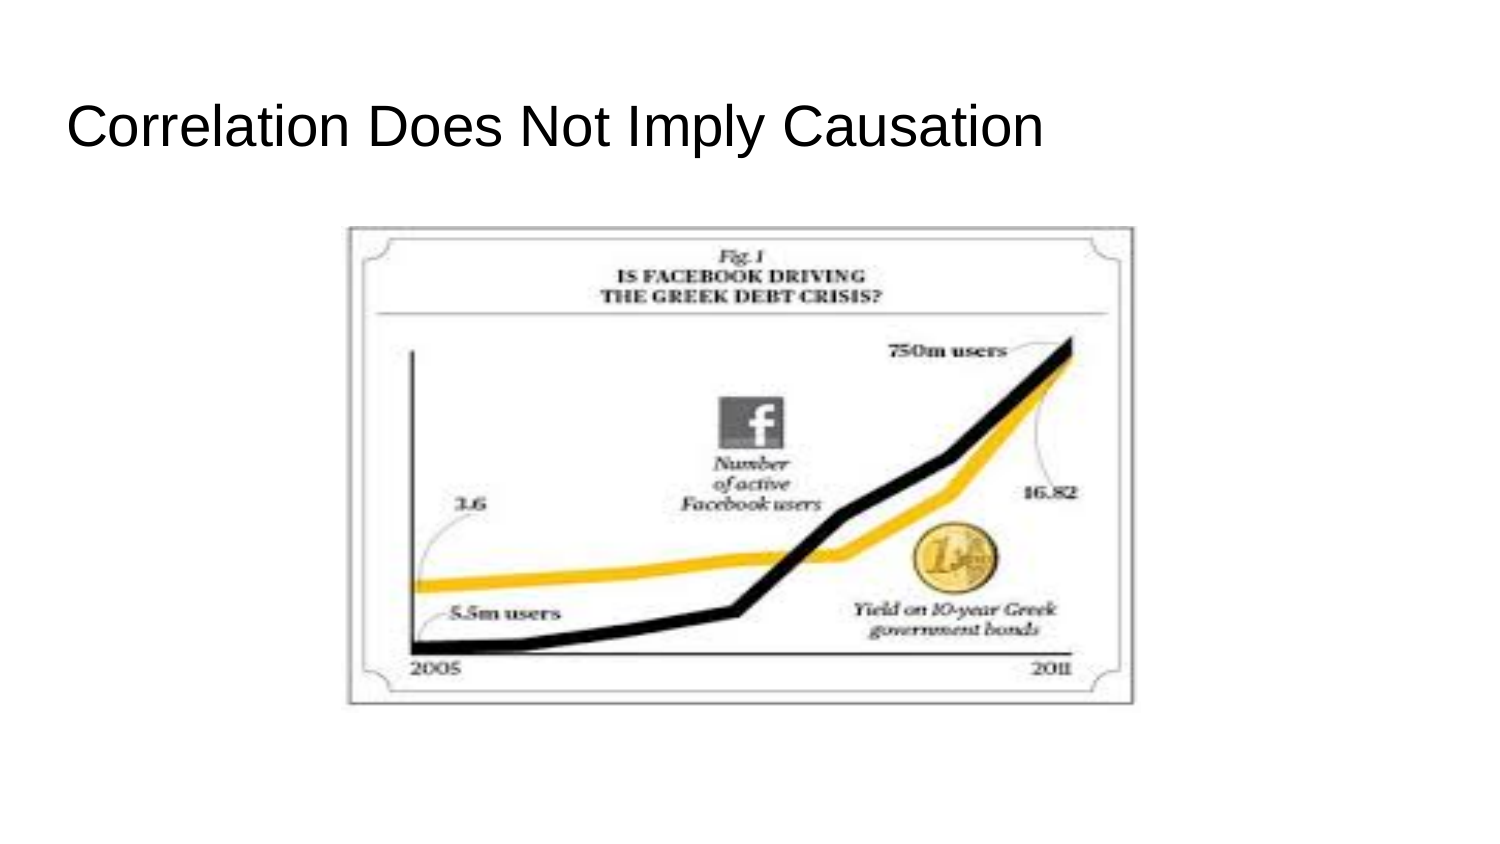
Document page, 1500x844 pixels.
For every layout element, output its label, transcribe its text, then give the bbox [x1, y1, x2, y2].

picture [340, 226, 1142, 713]
title Correlation Does Not Imply Causation [51, 72, 1449, 167]
